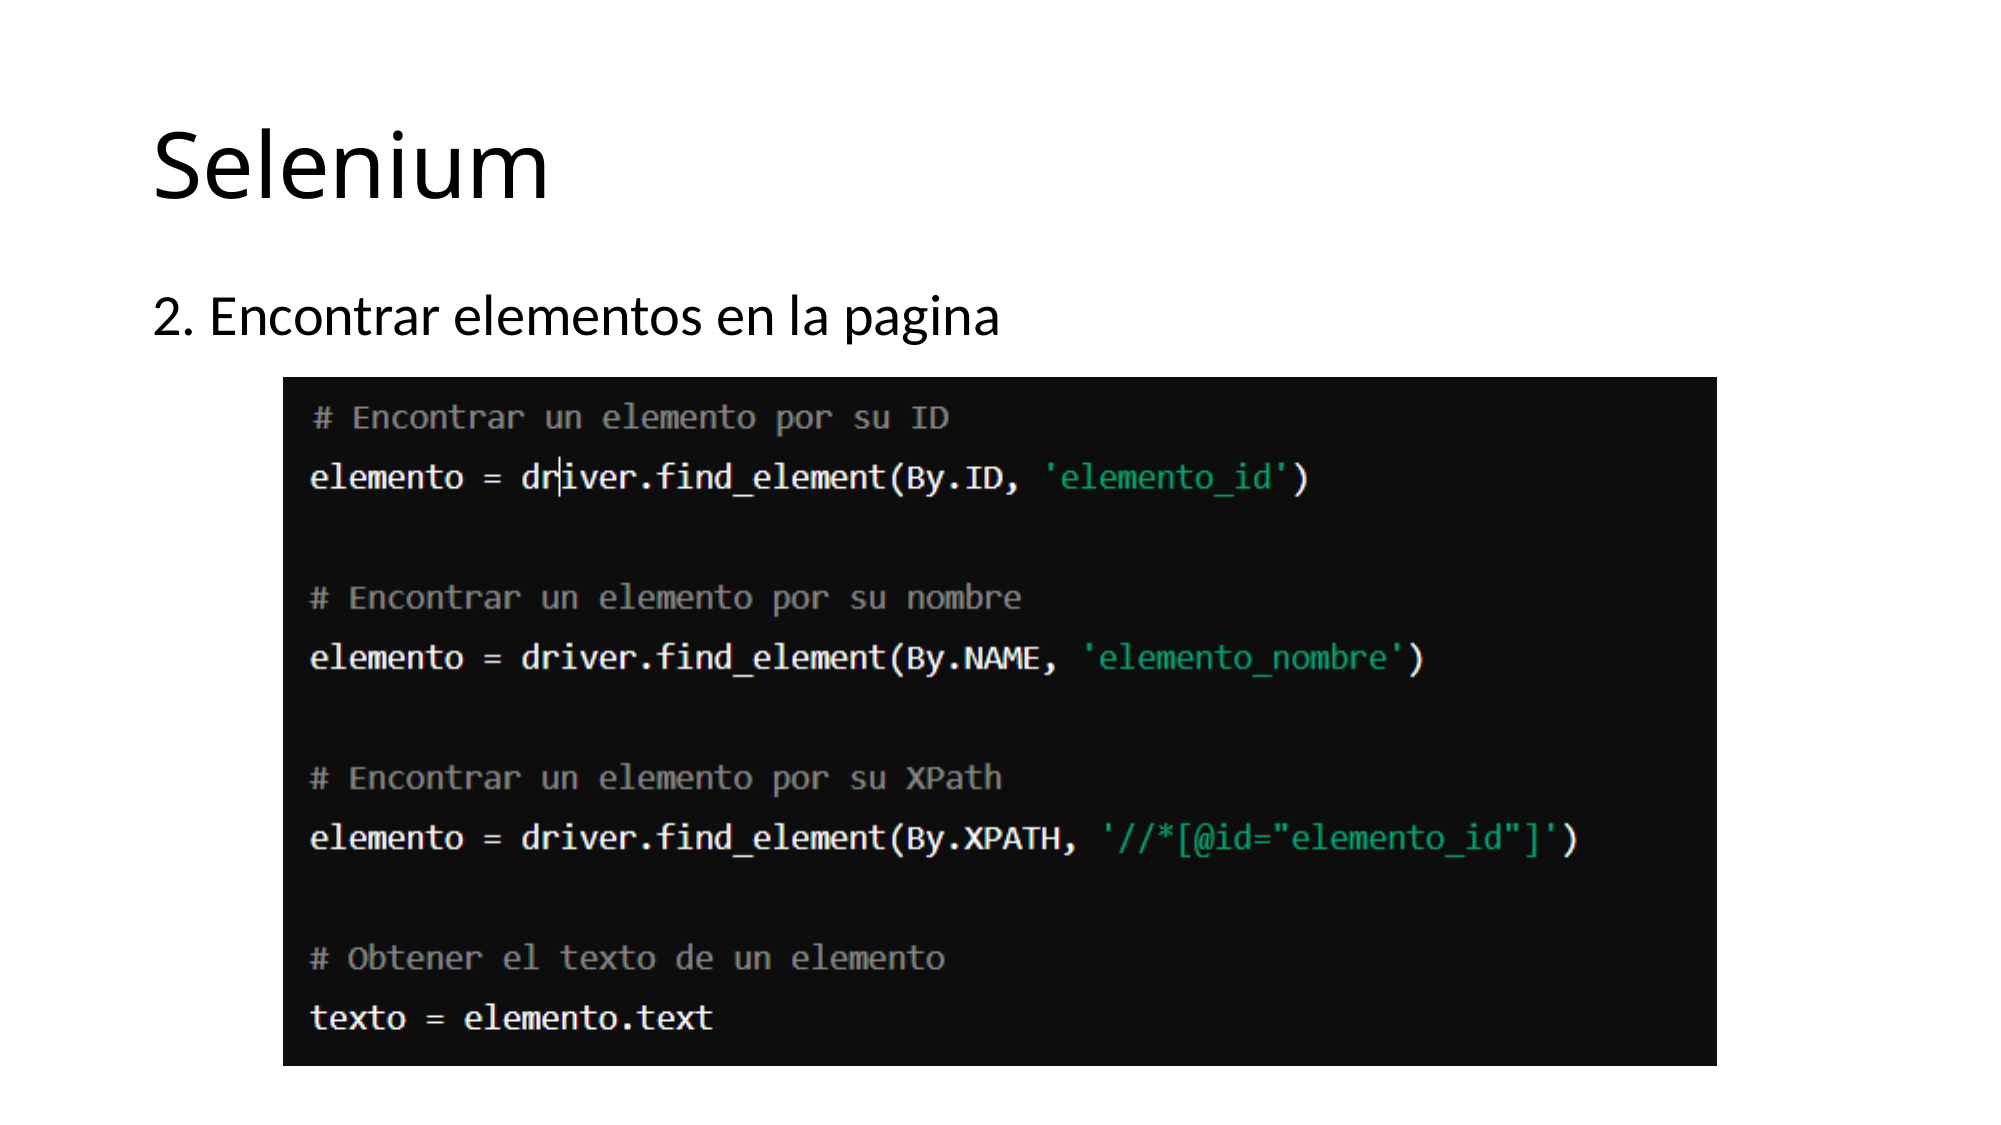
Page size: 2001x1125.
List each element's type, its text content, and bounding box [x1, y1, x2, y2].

list 2. Encontrar elementos en la pagina [137, 277, 1863, 992]
picture [283, 377, 1717, 1066]
title Selenium [137, 59, 1863, 277]
